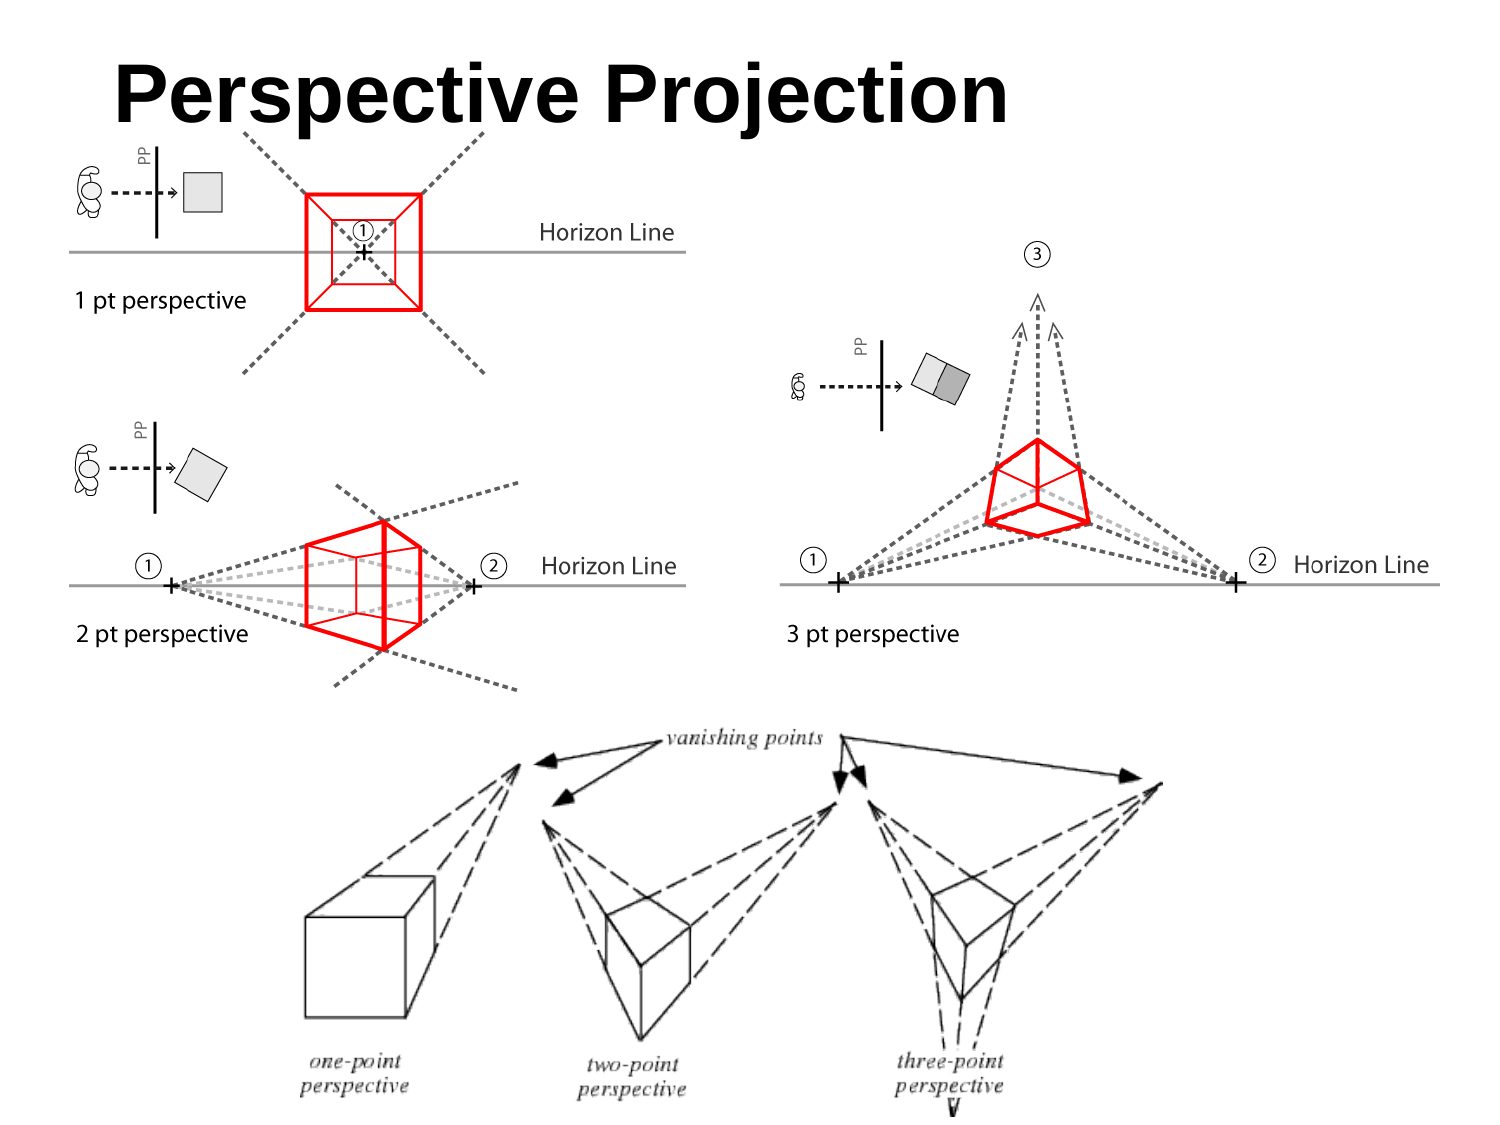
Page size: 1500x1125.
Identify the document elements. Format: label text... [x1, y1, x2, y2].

picture [0, 99, 1500, 703]
picture [299, 724, 1163, 1117]
title Perspective Projection [75, 45, 1425, 98]
